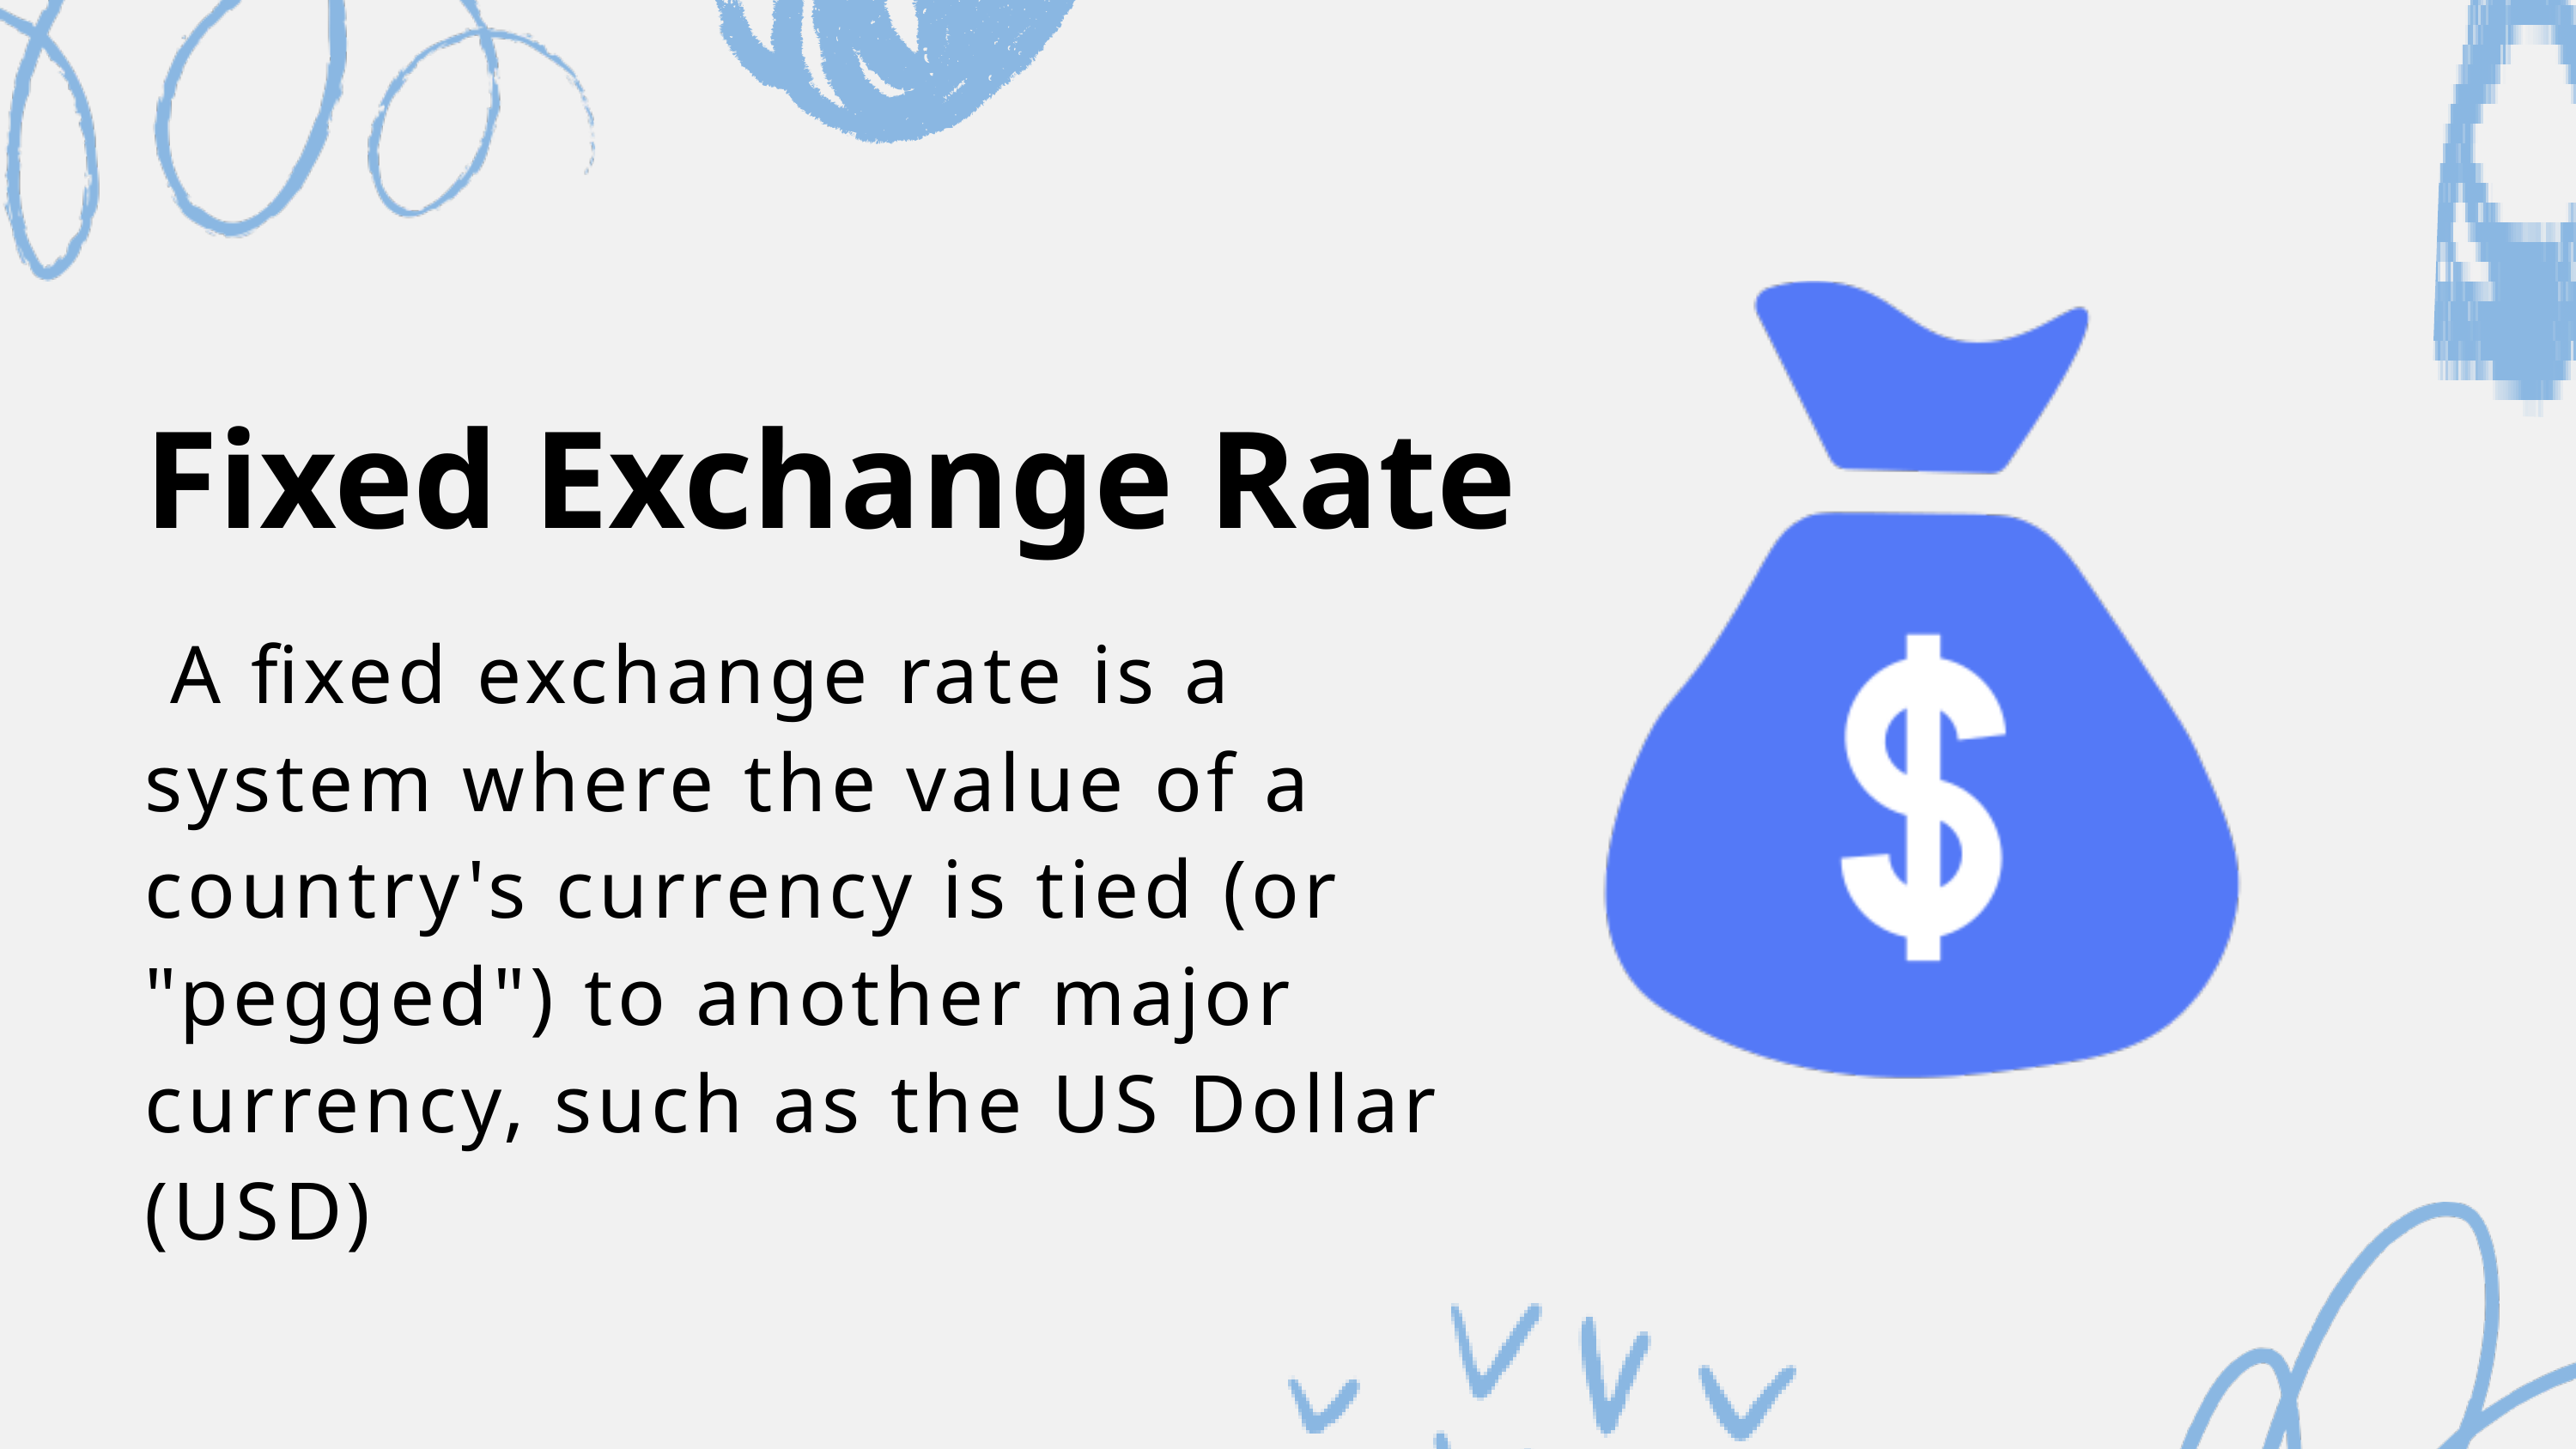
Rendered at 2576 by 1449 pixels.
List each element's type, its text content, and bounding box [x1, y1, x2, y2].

text_box [1288, 1303, 1862, 1449]
text_box A fixed exchange rate is a system where the value of a country's currency is tied (or "pegged") to another major currency, such as the US Dollar (USD) [144, 612, 1452, 1256]
text_box [2162, 1202, 2576, 1449]
text_box [2431, 0, 2576, 419]
text_box [704, 0, 1113, 145]
text_box [0, 0, 596, 282]
text_box [1575, 281, 2247, 1095]
text_box Fixed Exchange Rate [144, 424, 1795, 555]
